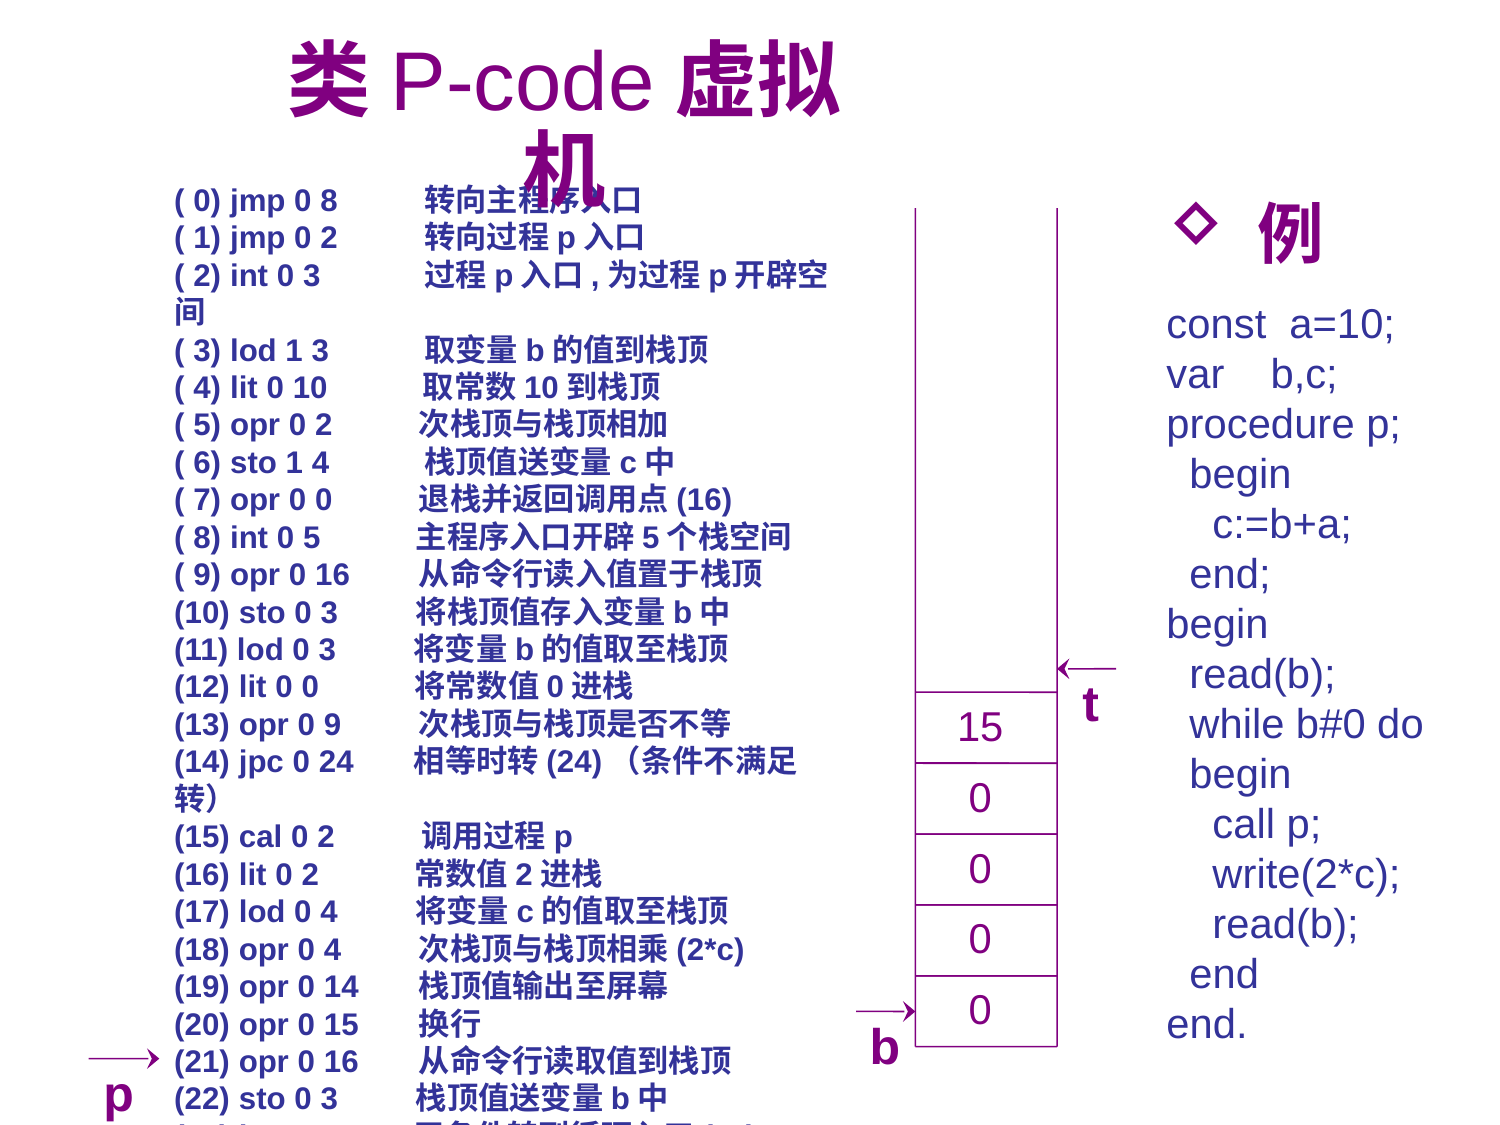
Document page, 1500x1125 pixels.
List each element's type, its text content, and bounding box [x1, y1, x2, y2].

text_box [146, 1048, 160, 1068]
text_box 例 const a=10; var b,c; procedure p; begin c:=b+a; end; begin read(b); while b#0 do begin call p; write(2*c); read(b); end end. [1151, 184, 1471, 1055]
text_box 0 [915, 905, 1046, 970]
text_box 类P-code虚拟机 [248, 30, 880, 226]
text_box 15 [915, 692, 1046, 758]
text_box ( 0) jmp 0 8 转向主程序入口 ( 1) jmp 0 2 转向过程p入口 ( 2) int 0 3 过程p入口,为过程p开辟空间 ( 3) lod 1 3 取变量b的值到栈顶 ( 4) lit 0 10 取常数10到栈顶 ( 5) opr 0 2 次栈顶与栈顶相加 ( 6) sto 1 4 栈顶值送变量c中 ( 7) opr 0 0 退栈并返回调用点(16) ( 8) int 0 5 主程序入口开辟5个栈空间 ( 9) opr 0 16 从命令行读入值置于栈顶 (10) sto 0 3 将栈顶值存入变量b中 (11) lod 0 3 将变量b的值取至栈顶 (12) lit 0 0 将常数值0进栈 (13) opr 0 9 次栈顶与栈顶是否不等 (14) jpc 0 24 相等时转(24)（条件不满足转） (15) cal 0 2 调用过程p (16) lit 0 2 常数值2进栈 (17) lod 0 4 将变量c的值取至栈顶 (18) opr 0 4 次栈顶与栈顶相乘(2*c) (19) opr 0 14 栈顶值输出至屏幕 (20) opr 0 15 换行 (21) opr 0 16 从命令行读取值到栈顶 (22) sto 0 3 栈顶值送变量b中 (23) jmp 0 11 无条件转到循环入口(11) (24) opr 0 0 结束退栈 [159, 172, 857, 1125]
text_box p [88, 1054, 149, 1125]
text_box b [854, 1007, 916, 1082]
text_box [1057, 658, 1070, 678]
text_box 0 [915, 835, 1046, 899]
text_box [902, 1001, 910, 1007]
text_box t [1067, 664, 1115, 740]
text_box 0 [915, 976, 1046, 1041]
text_box 0 [915, 763, 1046, 829]
